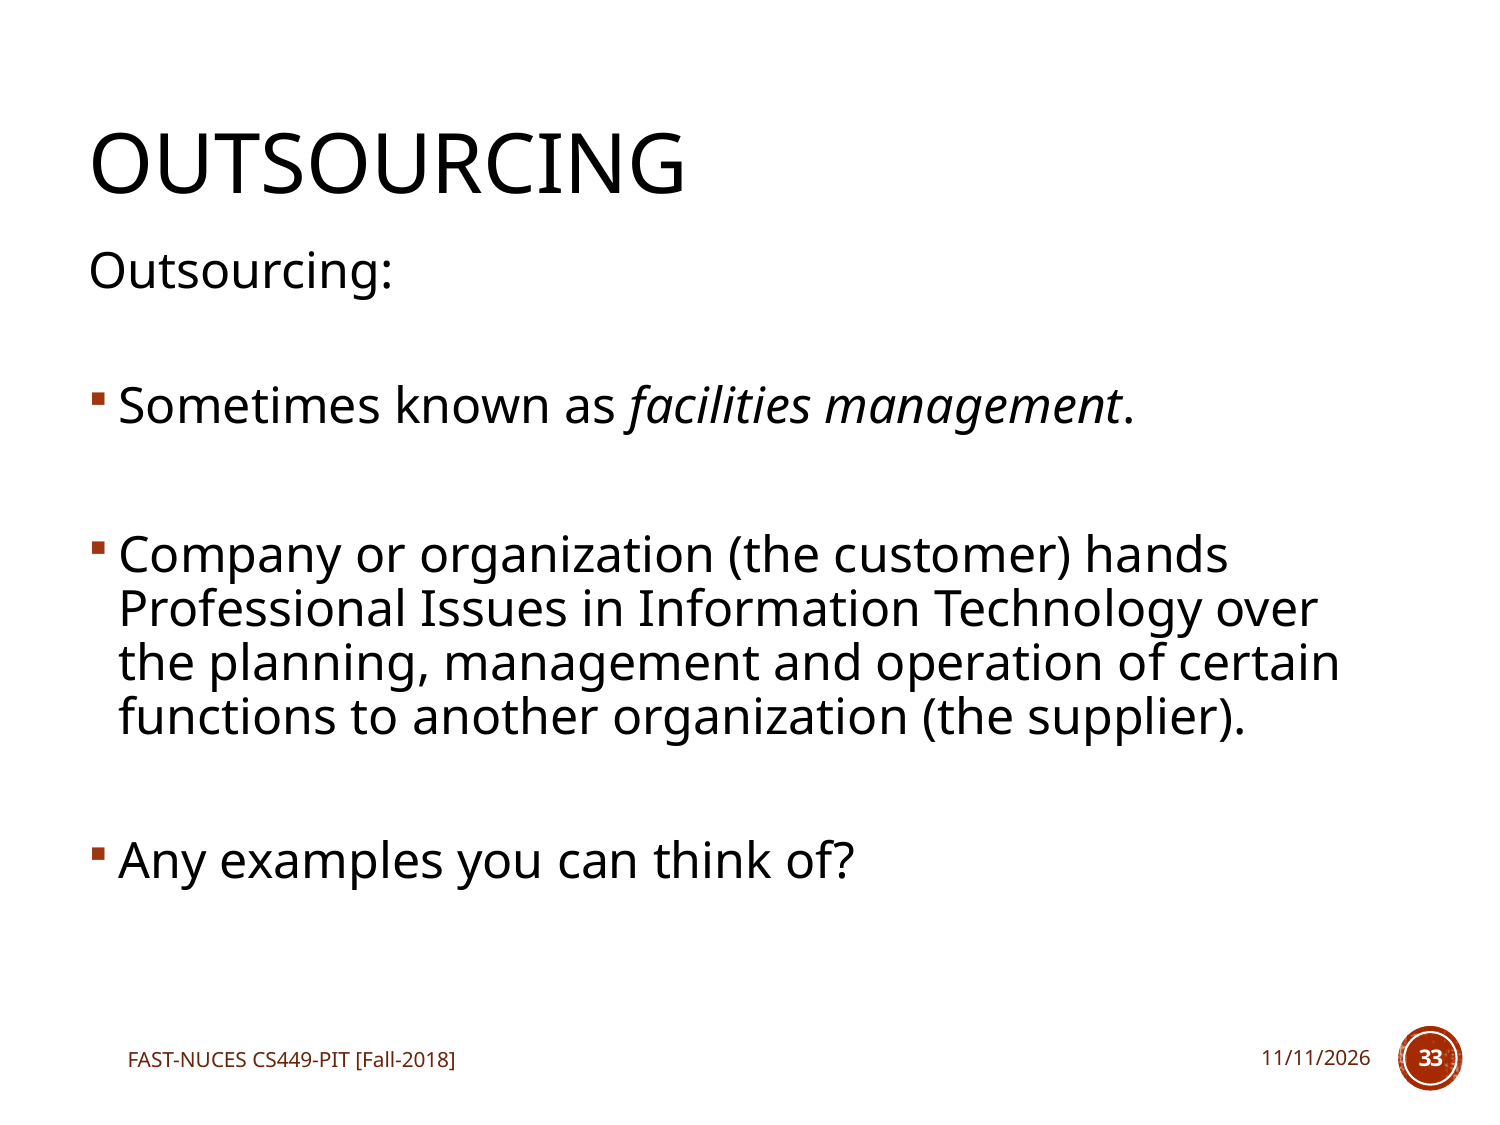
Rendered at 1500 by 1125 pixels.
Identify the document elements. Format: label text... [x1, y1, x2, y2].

title Outsourcing [73, 116, 1424, 217]
slide_number 33 [1391, 1028, 1471, 1089]
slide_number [982, 1028, 1386, 1089]
list Outsourcing: Sometimes known as facilities management. Company or organization (the customer) hands Professional Issues in Information Technology over the planning, management and operation of certain functions to another organization (the supplier). Any examples you can think of? [73, 237, 1424, 1013]
footer FAST-NUCES CS449-PIT [Fall-2018] [112, 1028, 891, 1089]
